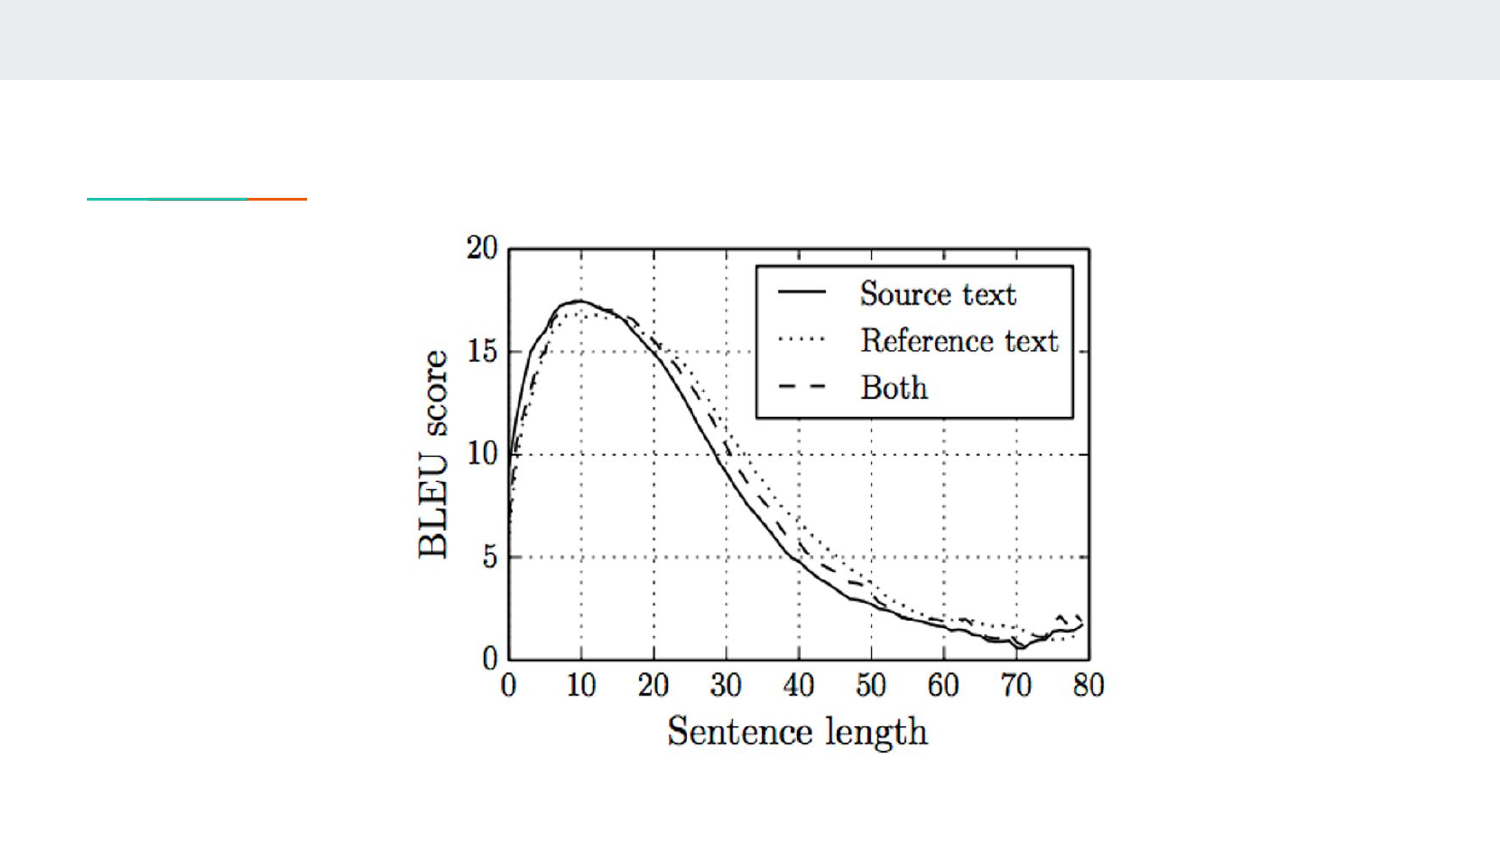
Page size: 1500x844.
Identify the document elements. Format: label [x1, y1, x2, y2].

picture [379, 212, 1121, 760]
